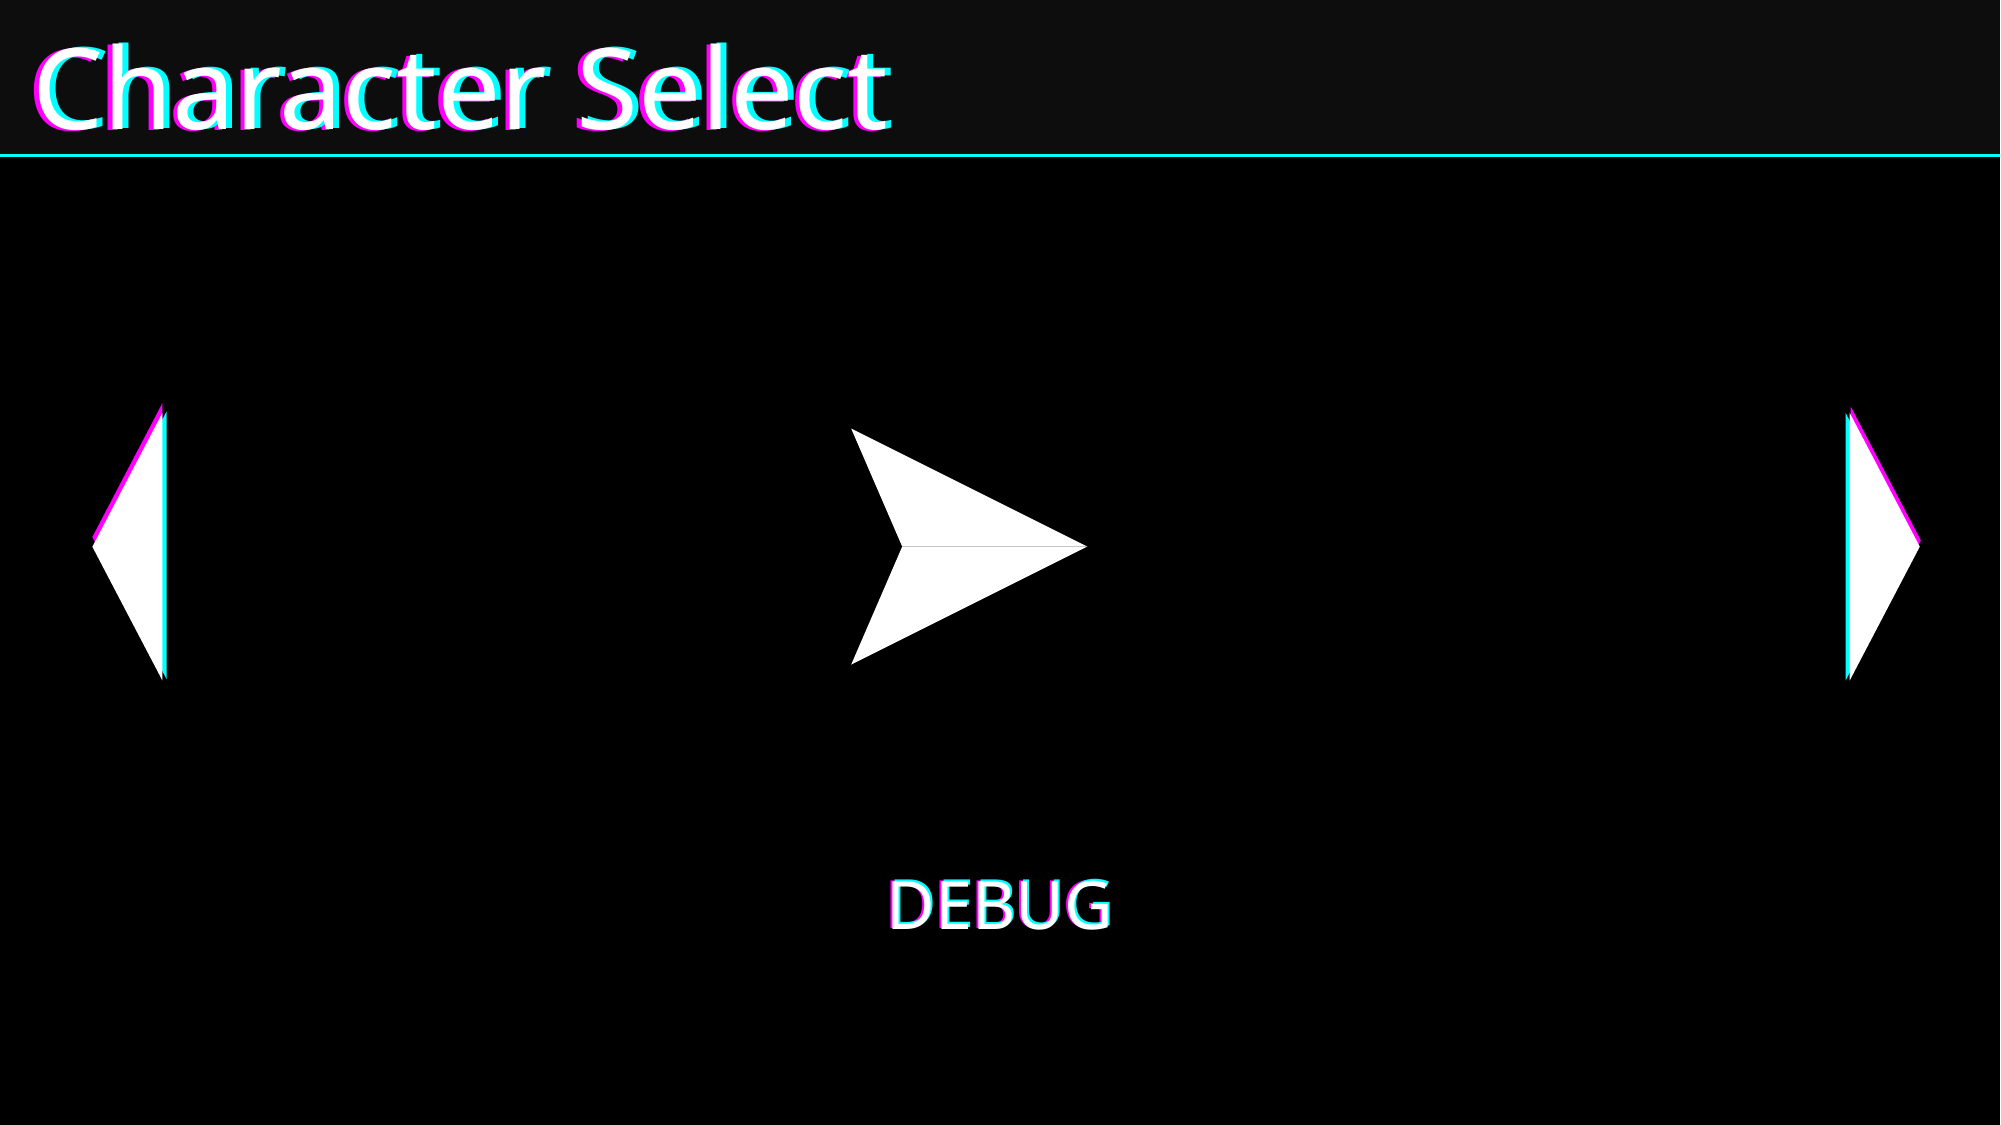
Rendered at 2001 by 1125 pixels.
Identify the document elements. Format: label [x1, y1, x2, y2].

text_box [92, 402, 167, 681]
text_box [855, 853, 1145, 951]
text_box [12, 8, 1088, 162]
text_box [1845, 406, 1921, 681]
text_box [0, 0, 2000, 157]
text_box [851, 428, 1088, 665]
